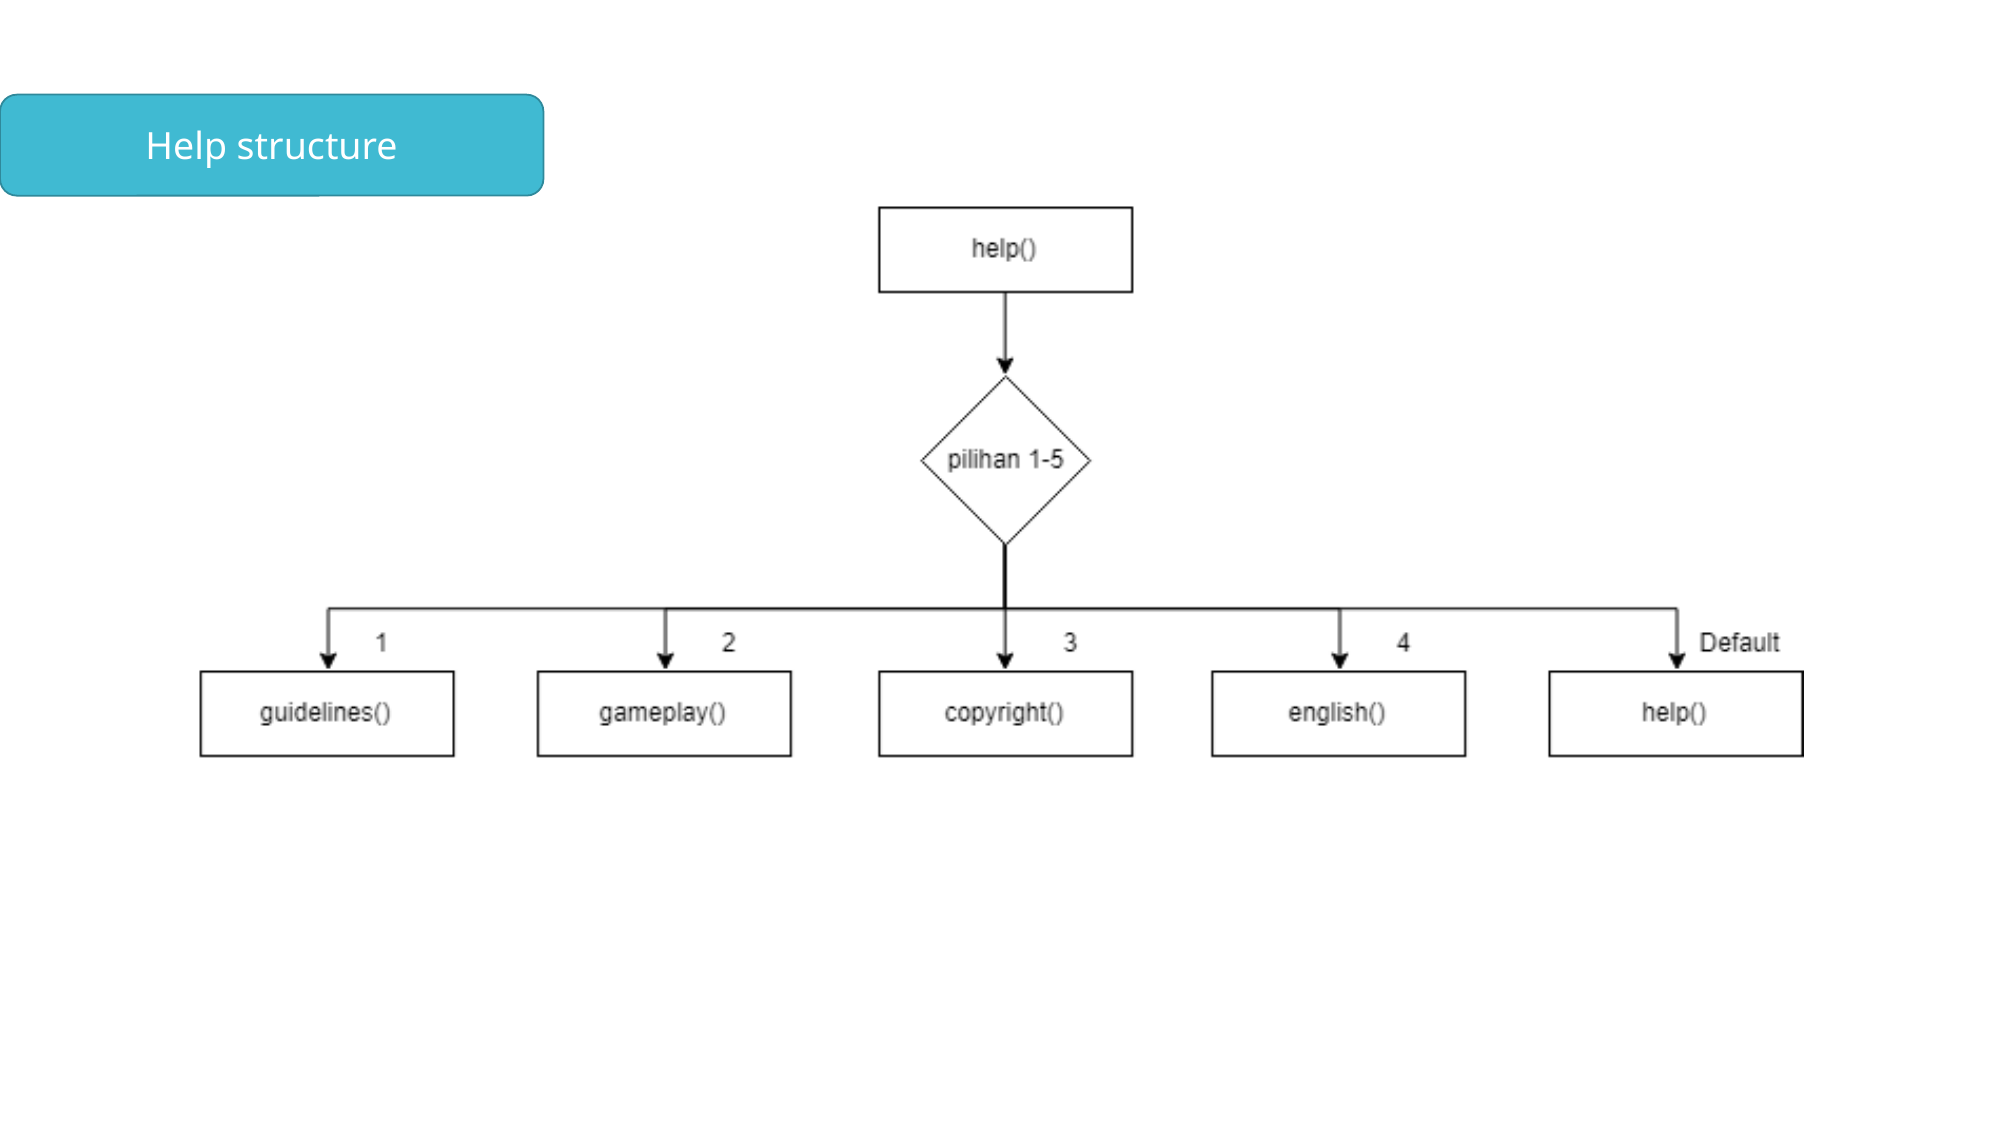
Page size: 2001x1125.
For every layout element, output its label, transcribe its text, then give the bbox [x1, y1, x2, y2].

picture [195, 145, 1805, 979]
text_box Help structure [0, 93, 545, 197]
